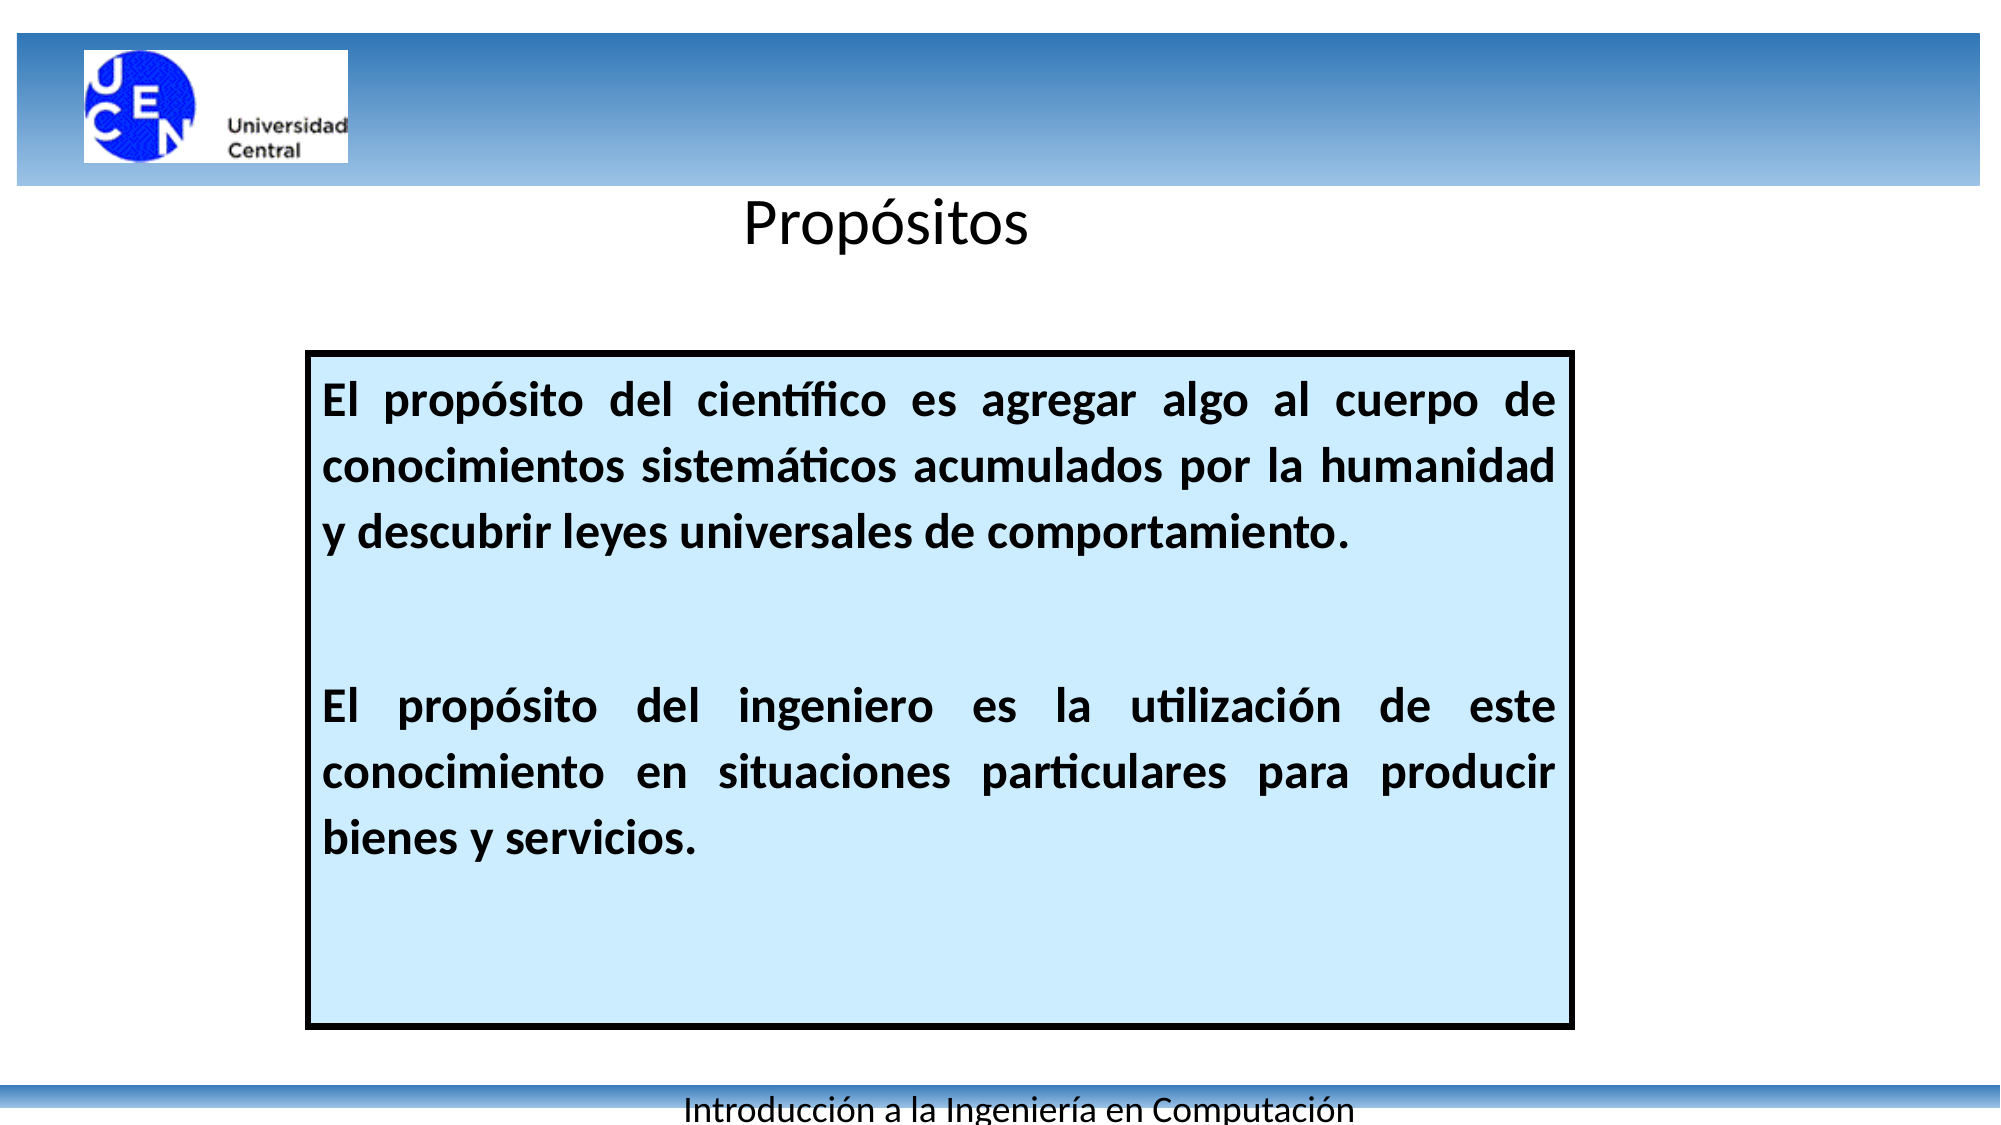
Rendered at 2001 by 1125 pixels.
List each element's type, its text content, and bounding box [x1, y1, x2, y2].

text_box Propósitos [414, 164, 1360, 267]
picture [84, 50, 348, 163]
text_box El propósito del científico es agregar algo al cuerpo de conocimientos sistemáticos acumulados por la humanidad y descubrir leyes universales de comportamiento. El propósito del ingeniero es la utilización de este conocimiento en situaciones particulares para producir bienes y servicios. [307, 353, 1572, 1027]
